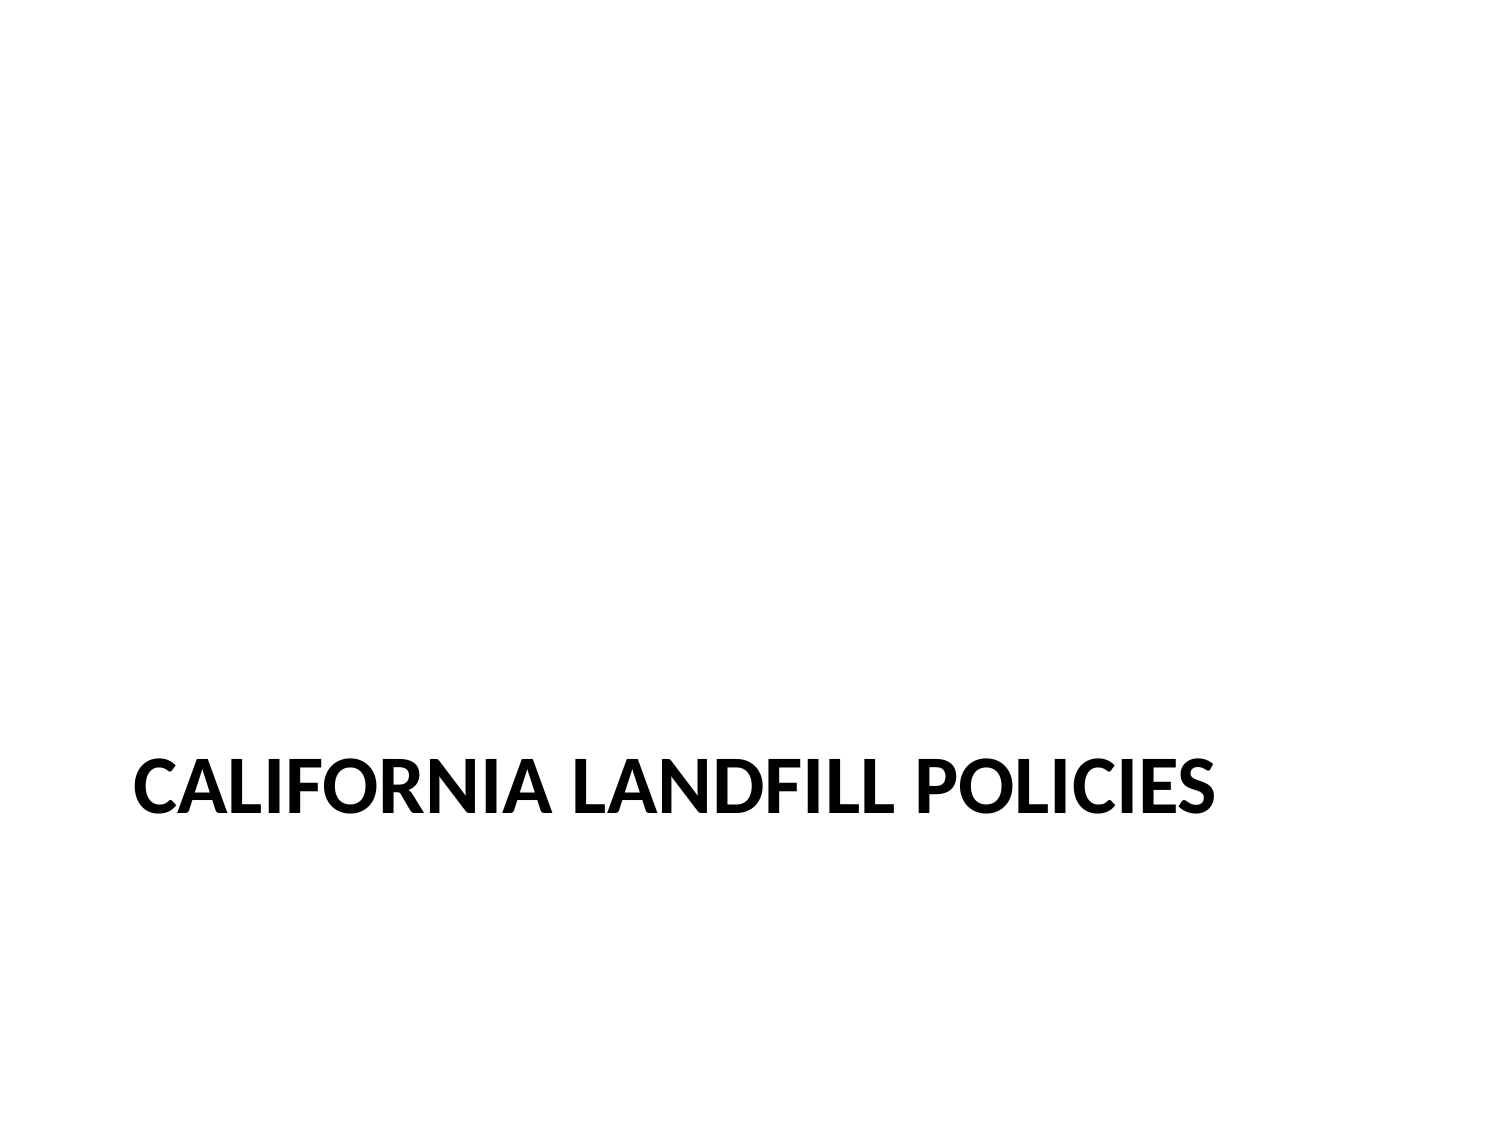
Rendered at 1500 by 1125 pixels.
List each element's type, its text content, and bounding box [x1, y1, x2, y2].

title California Landfill Policies [118, 722, 1394, 947]
